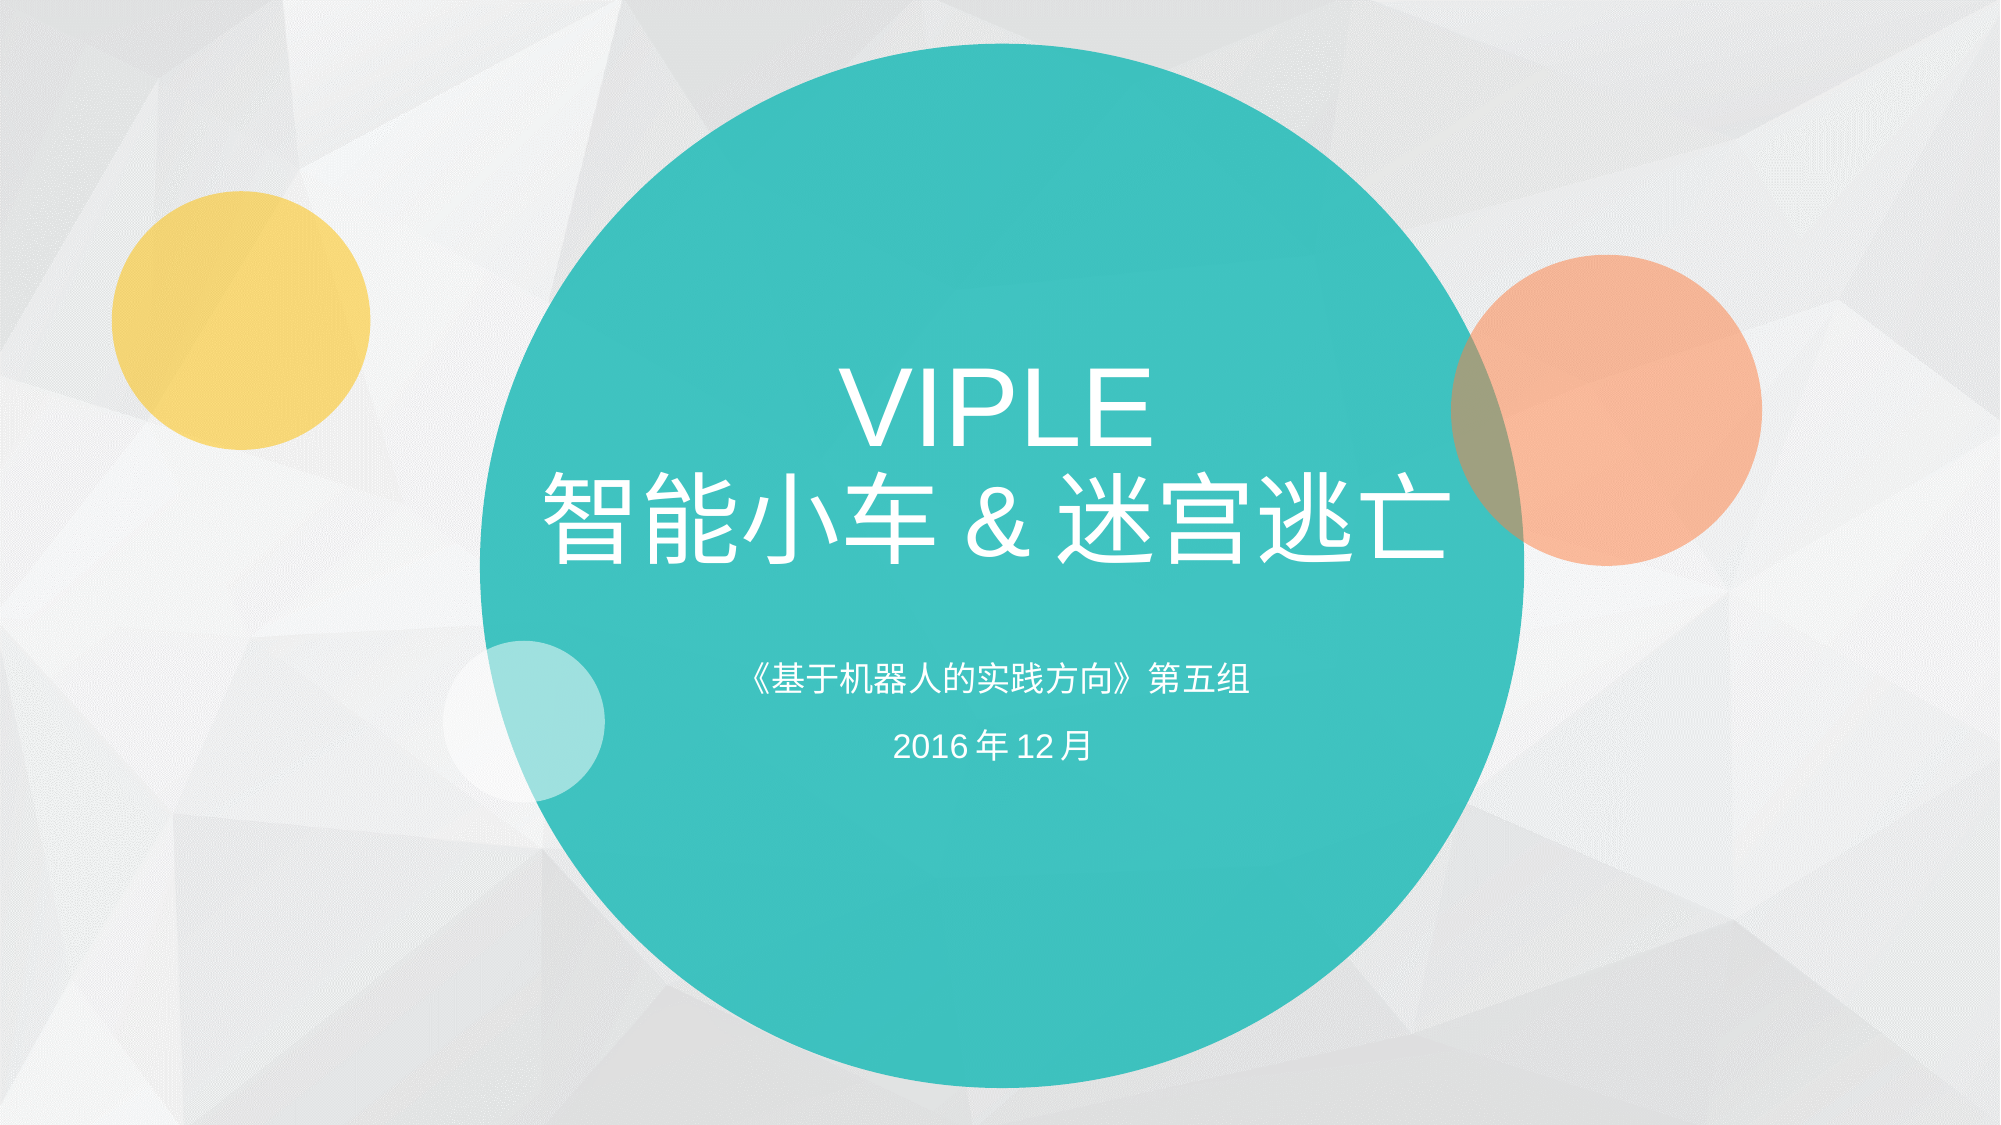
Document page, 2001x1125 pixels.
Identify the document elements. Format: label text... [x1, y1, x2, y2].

title VIPLE 智能小车&迷宫逃亡 [516, 285, 1479, 642]
subtitle 《基于机器人的实践方向》第五组 2016年12月 [587, 642, 1400, 774]
picture [0, 0, 2000, 1125]
